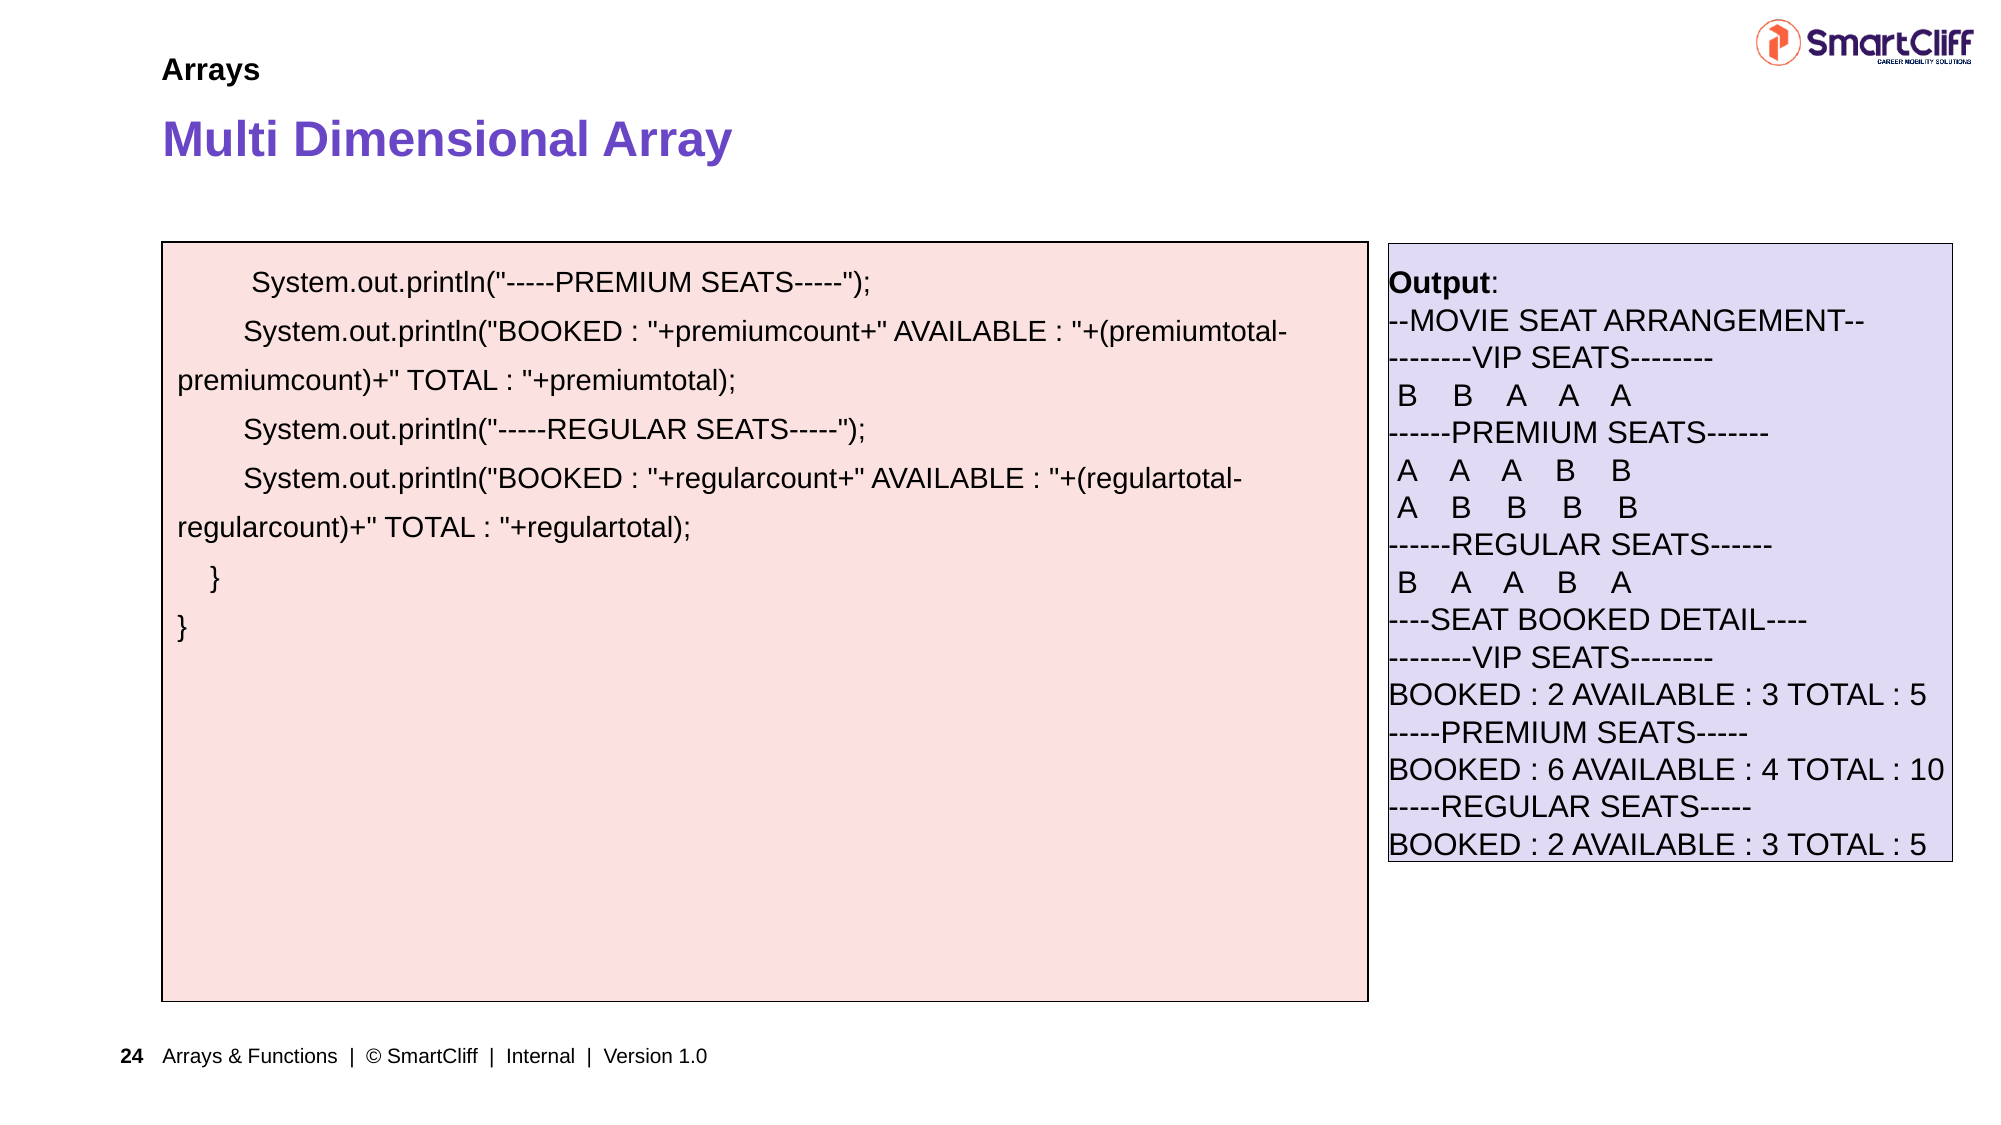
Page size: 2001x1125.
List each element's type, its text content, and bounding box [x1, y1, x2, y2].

slide_number 24 [63, 1032, 162, 1079]
picture [1750, 13, 1980, 73]
table_header System.out.println("-----PREMIUM SEATS-----"); System.out.println("BOOKED : "+premiumcount+" AVAILABLE : "+(premiumtotal-premiumcount)+" TOTAL : "+premiumtotal); System.out.println("-----REGULAR SEATS-----"); System.out.println("BOOKED : "+regularcount+" AVAILABLE : "+(regulartotal-regularcount)+" TOTAL : "+regulartotal); } } [163, 243, 1367, 1001]
text_box Output: --MOVIE SEAT ARRANGEMENT-- --------VIP SEATS-------- B B A A A ------PREMIUM SEATS------ A A A B B A B B B B ------REGULAR SEATS------ B A A B A ----SEAT BOOKED DETAIL---- --------VIP SEATS-------- BOOKED : 2 AVAILABLE : 3 TOTAL : 5 -----PREMIUM SEATS----- BOOKED : 6 AVAILABLE : 4 TOTAL : 10 -----REGULAR SEATS----- BOOKED : 2 AVAILABLE : 3 TOTAL : 5 [1388, 243, 1953, 862]
title Multi Dimensional Array [162, 105, 1954, 169]
list Arrays [161, 48, 1953, 110]
footer Arrays & Functions | © SmartCliff | Internal | Version 1.0 [162, 1032, 1567, 1079]
